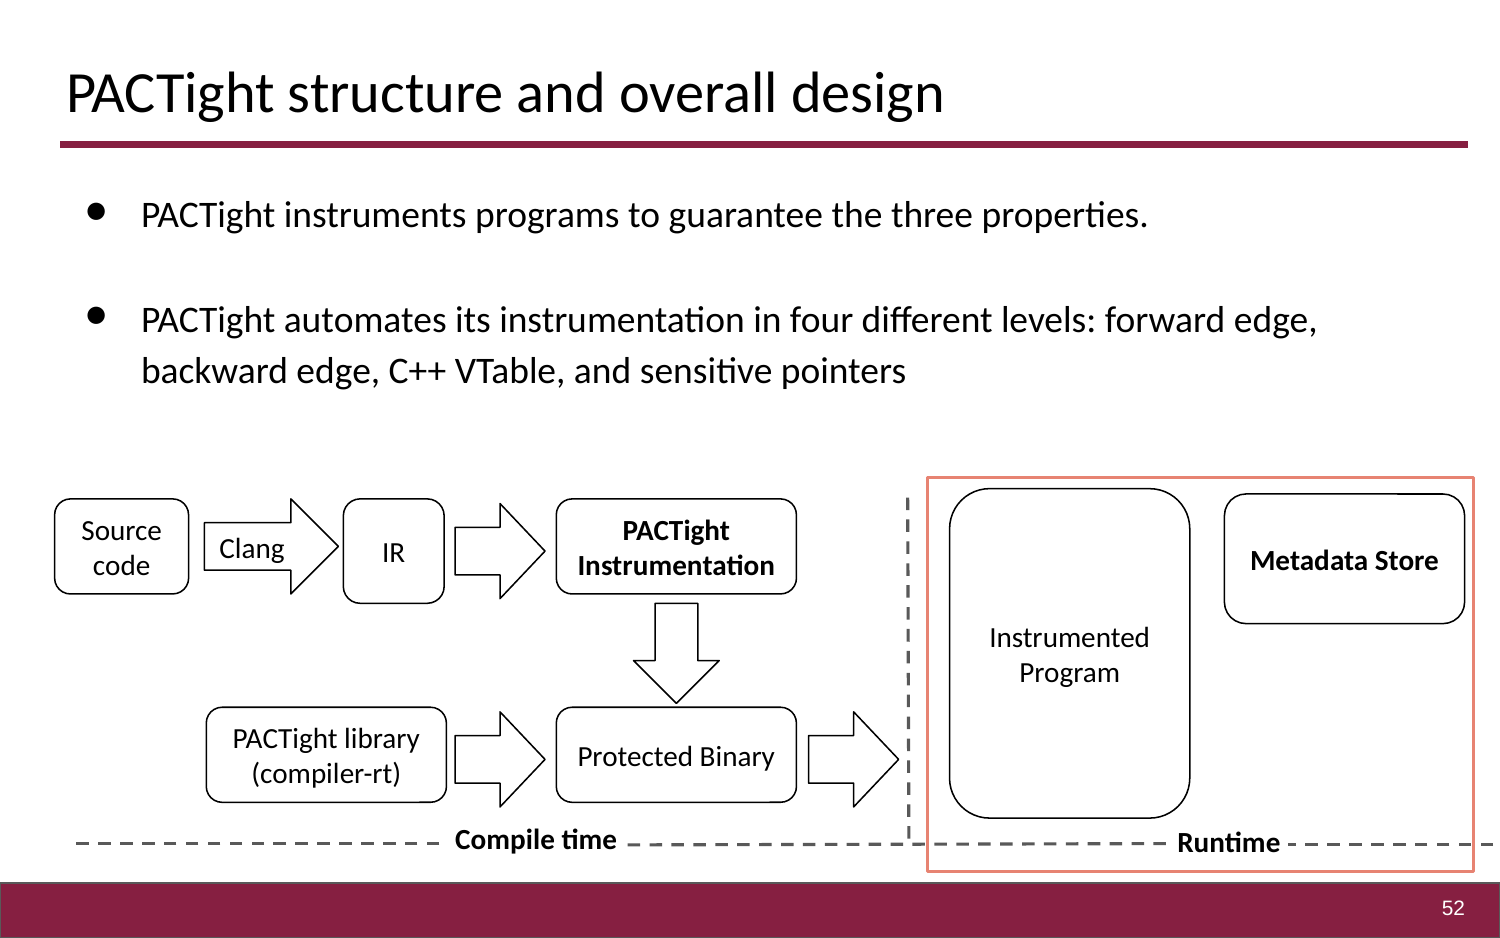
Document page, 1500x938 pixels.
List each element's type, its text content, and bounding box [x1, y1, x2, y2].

text_box Source code [54, 498, 189, 594]
text_box Protected Binary [556, 707, 797, 803]
text_box Clang [204, 498, 339, 594]
text_box [455, 711, 546, 805]
text_box [633, 603, 720, 704]
list PACTight instruments programs to guarantee the three properties. PACTight automates its instrumentation in four different levels: forward edge, backward edge, C++ VTable, and sensitive pointers [51, 168, 1449, 791]
text_box [455, 503, 546, 599]
text_box PACTight library (compiler-rt) [206, 707, 447, 803]
title PACTight structure and overall design [51, 39, 1449, 144]
text_box [808, 711, 899, 807]
text_box PACTight Instrumentation [556, 498, 797, 594]
text_box IR [343, 498, 445, 604]
text_box [927, 477, 1474, 872]
slide_number ‹#› [1389, 871, 1480, 938]
text_box Compile time [292, 805, 781, 871]
